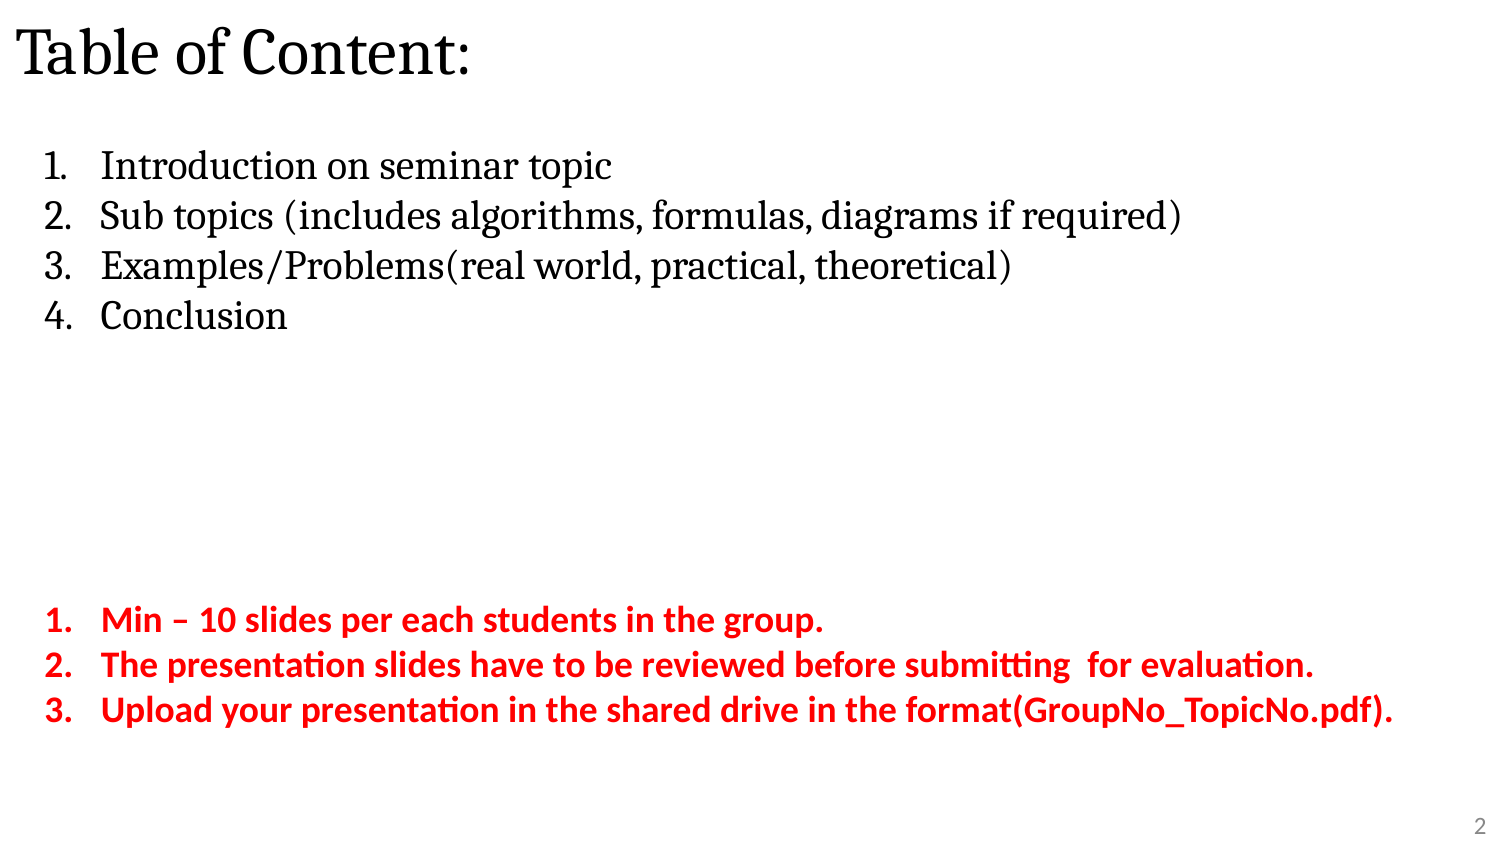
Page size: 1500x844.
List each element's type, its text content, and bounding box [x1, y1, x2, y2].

text_box Introduction on seminar topic Sub topics (includes algorithms, formulas, diagrams if required) Examples/Problems(real world, practical, theoretical) Conclusion [29, 130, 1329, 386]
slide_number 2 [1151, 802, 1500, 844]
text_box Table of Content: [0, 0, 544, 95]
text_box Min – 10 slides per each students in the group. The presentation slides have to be reviewed before submitting for evaluation. Upload your presentation in the shared drive in the format(GroupNo_TopicNo.pdf). [29, 587, 1500, 738]
